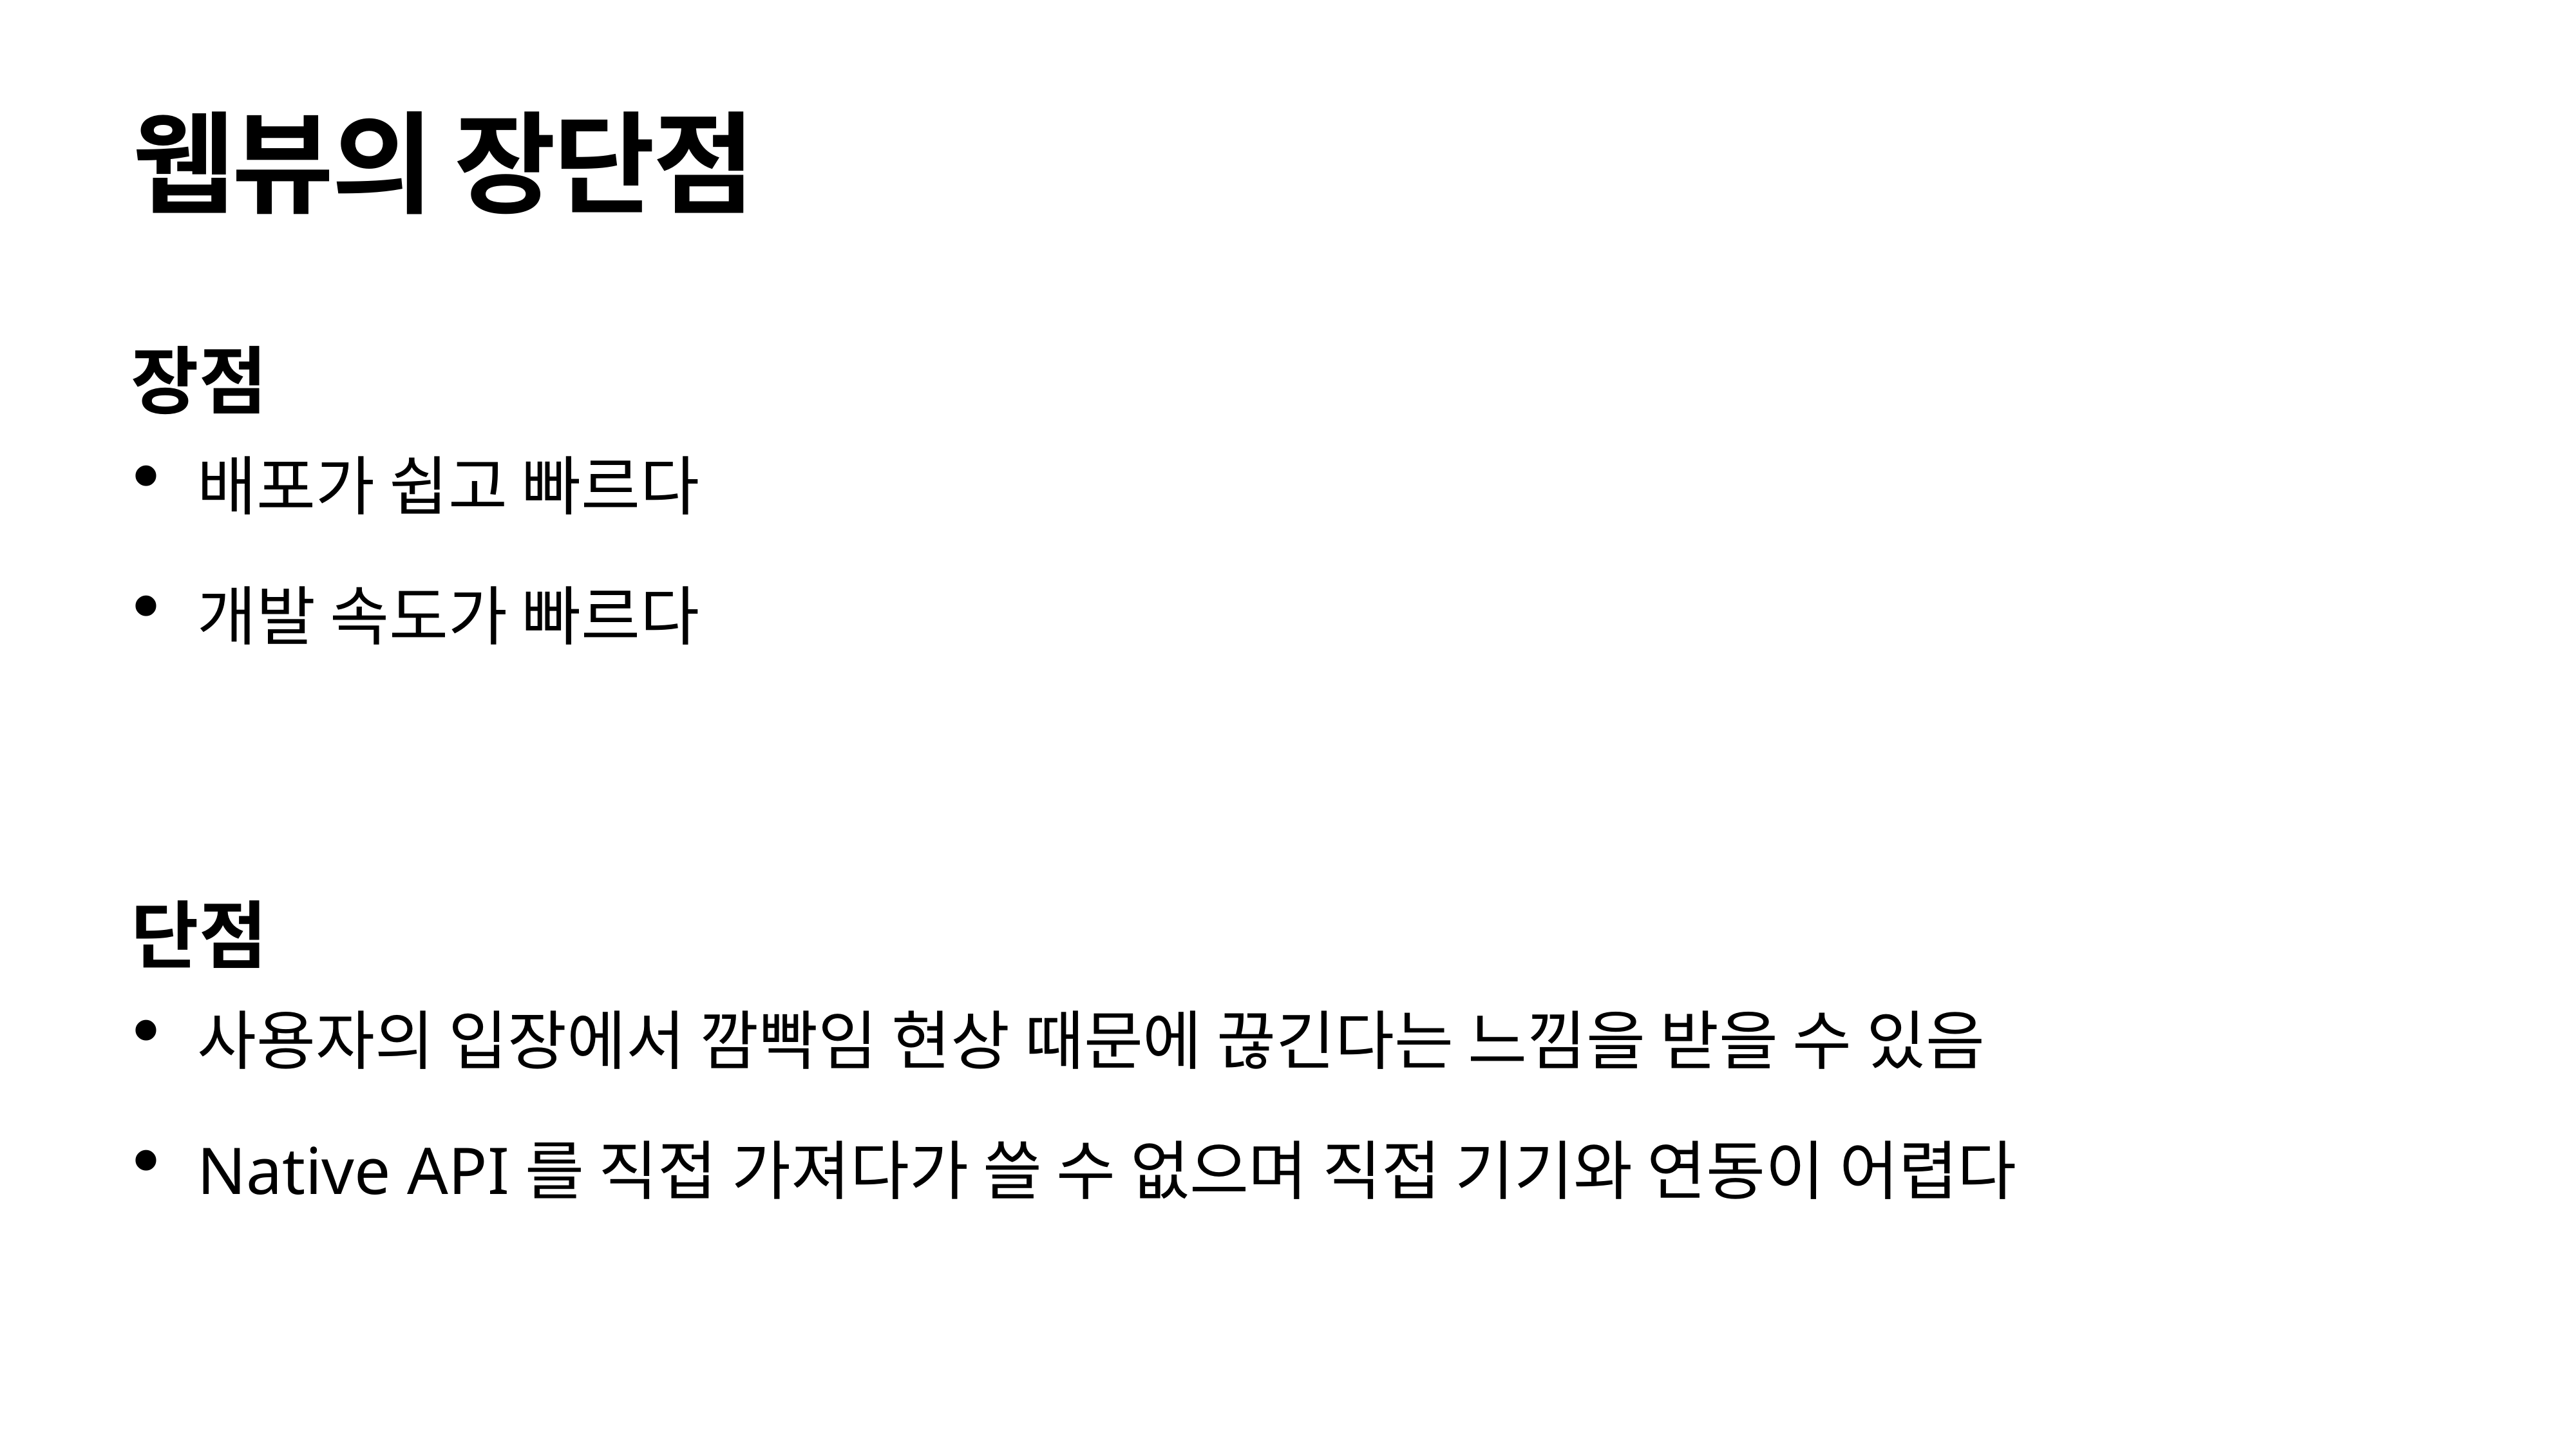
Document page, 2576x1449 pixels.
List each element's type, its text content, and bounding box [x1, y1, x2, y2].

title 웹뷰의 장단점 [127, 113, 2449, 266]
text_box 단점 [126, 883, 272, 983]
text_box 사용자의 입장에서 깜빡임 현상 때문에 끊긴다는 느낌을 받을 수 있음 Native API를 직접 가져다가 쓸 수 없으며 직접 기기와 연동이 어렵다 [127, 1003, 2449, 1378]
list 배포가 쉽고 빠르다 개발 속도가 빠르다 [127, 448, 2449, 835]
text_box 장점 [126, 329, 272, 429]
